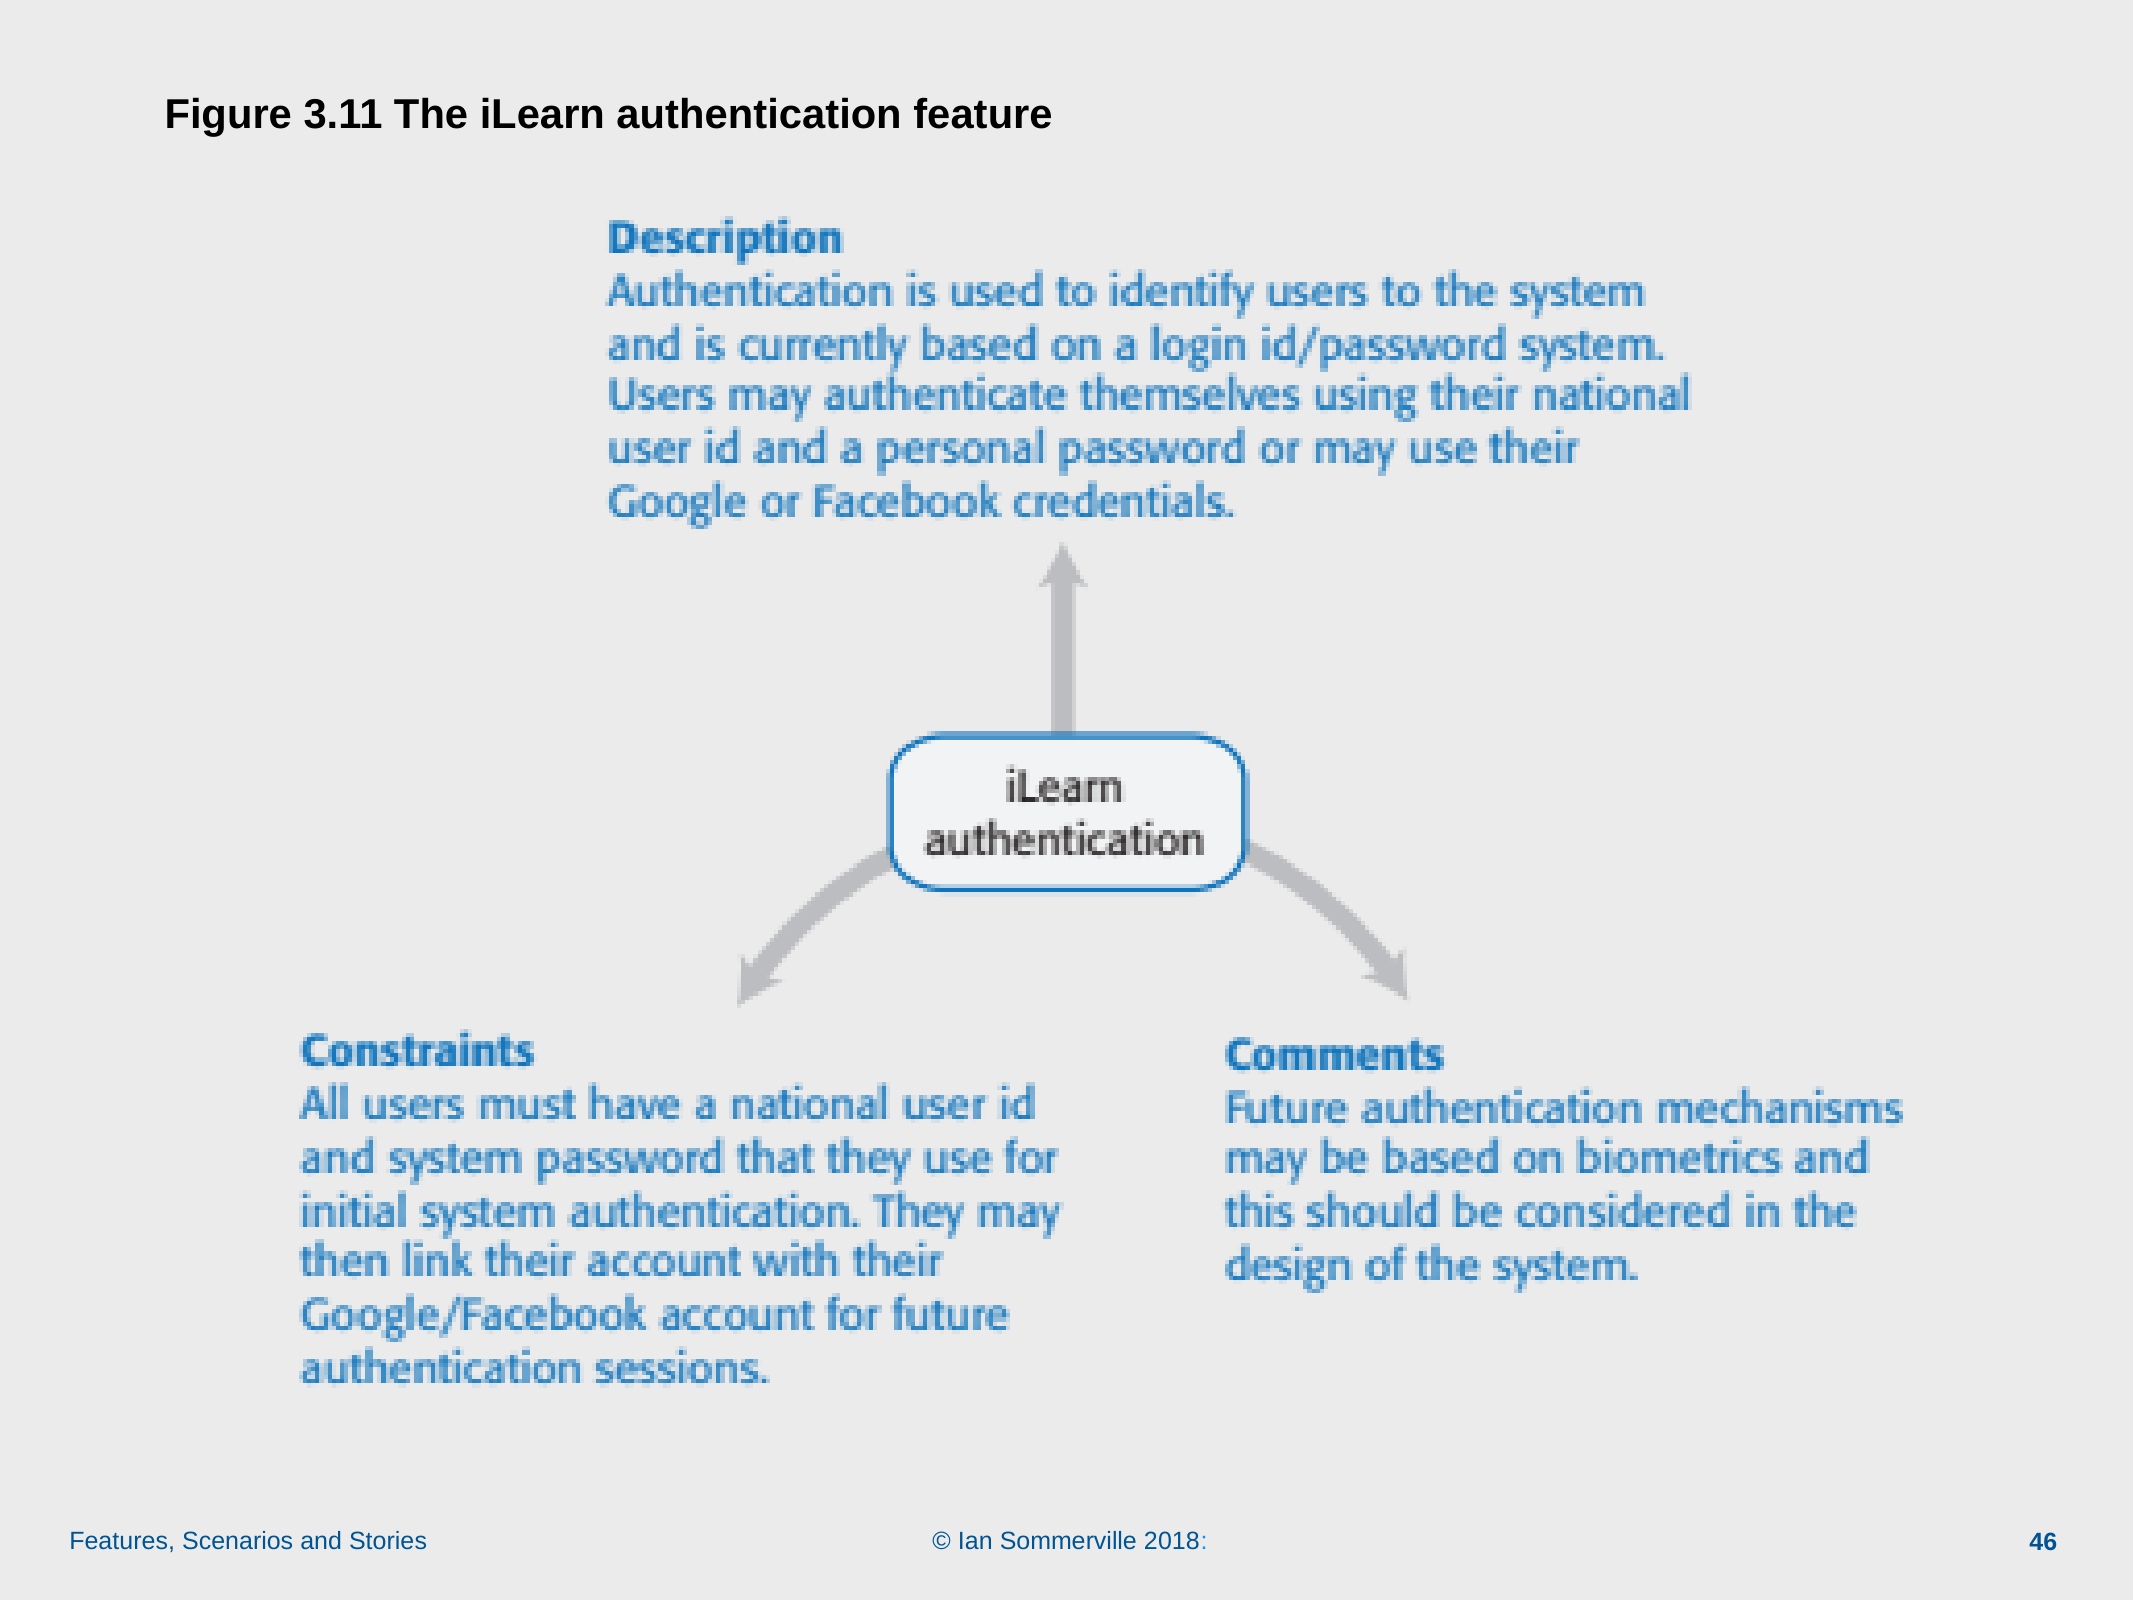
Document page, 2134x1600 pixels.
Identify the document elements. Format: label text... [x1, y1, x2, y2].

title Figure 3.11 The iLearn authentication feature [155, 55, 1978, 157]
slide_number 46 [2052, 1516, 2067, 1563]
picture [155, 167, 2042, 1574]
